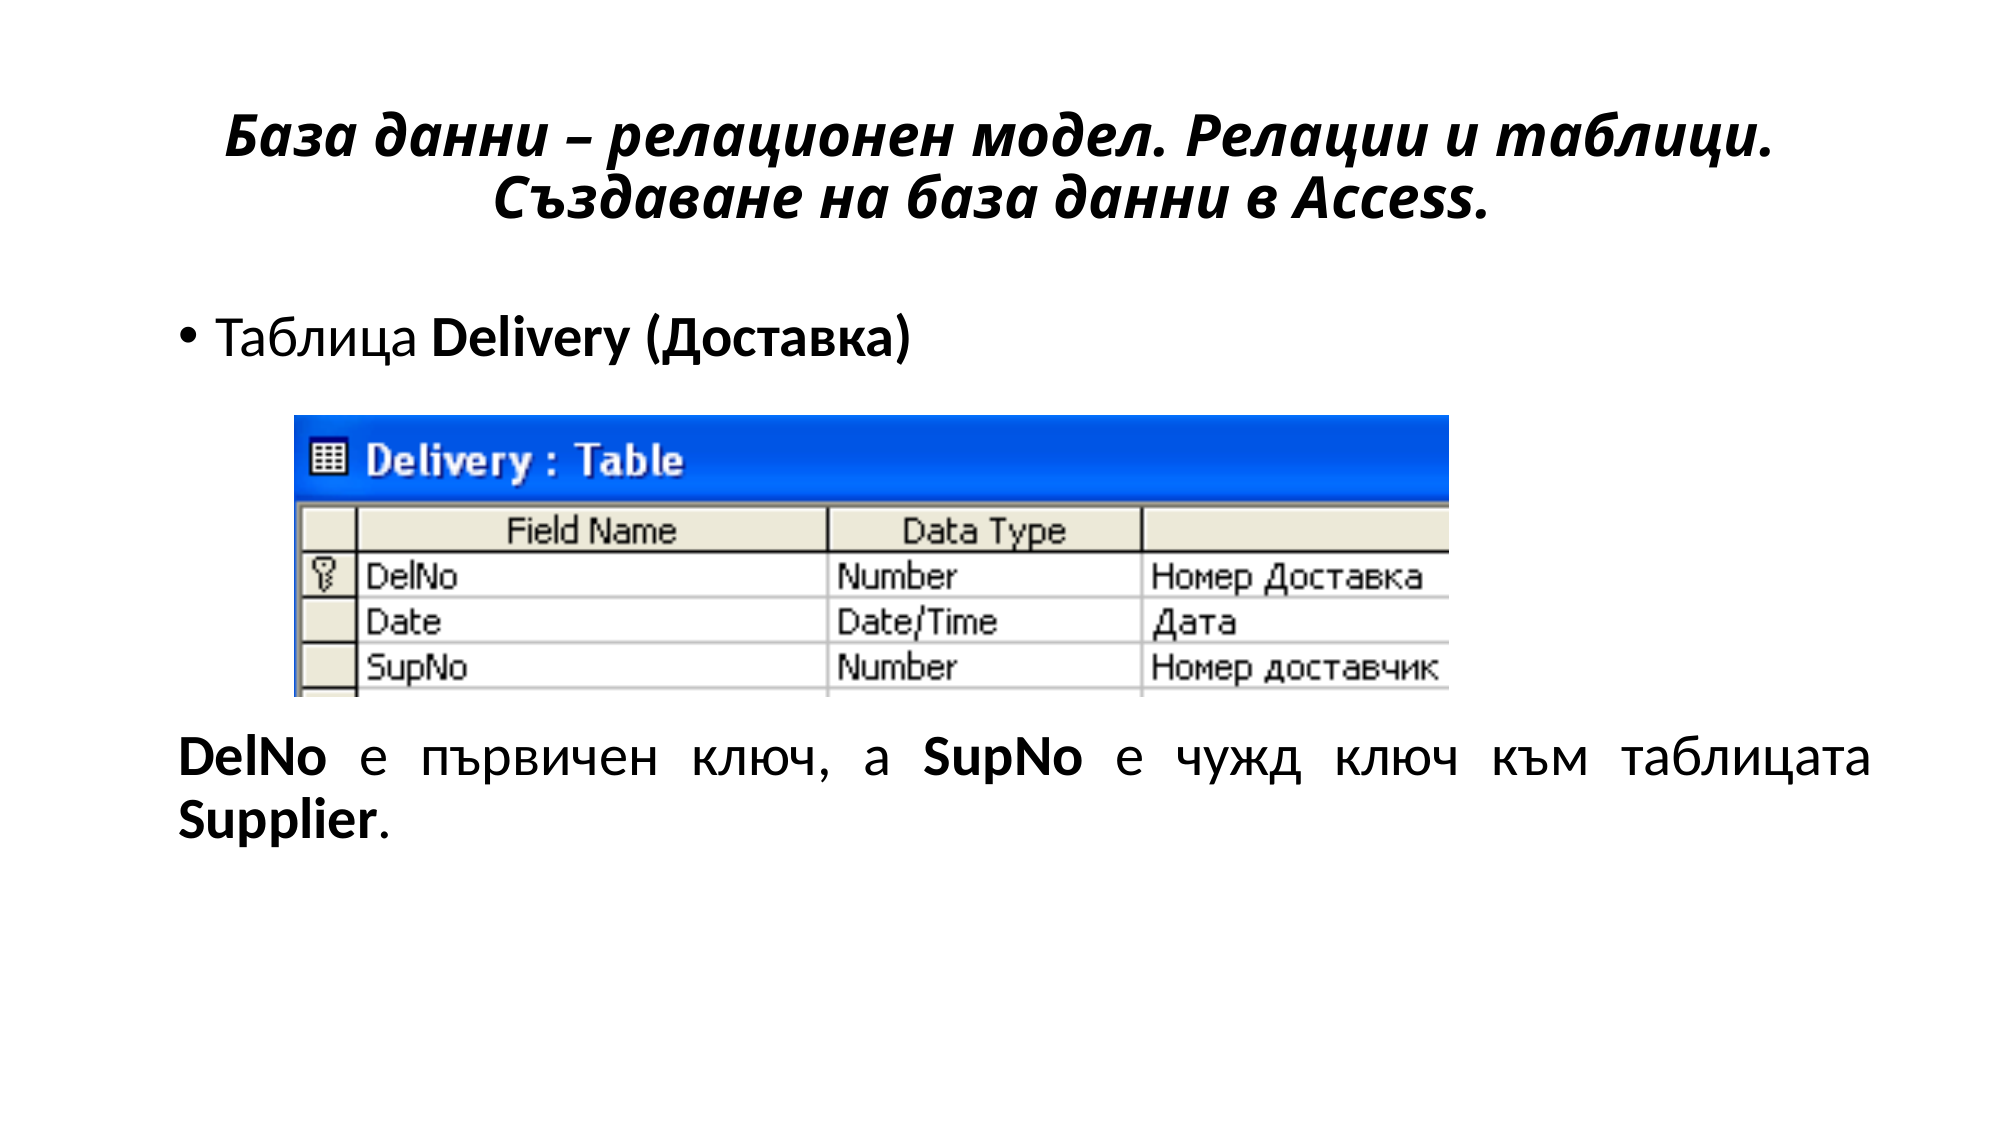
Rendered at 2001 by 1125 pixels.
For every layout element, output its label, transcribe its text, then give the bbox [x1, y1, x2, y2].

picture [294, 415, 1449, 697]
title База данни – релационен модел. Релации и таблици. Създаване на база данни в Access. [137, 59, 1863, 278]
list Таблица Delivery (Доставка) DelNo е първичен ключ, а SupNo е чужд ключ към таблицата Supplier. [163, 298, 1889, 1013]
